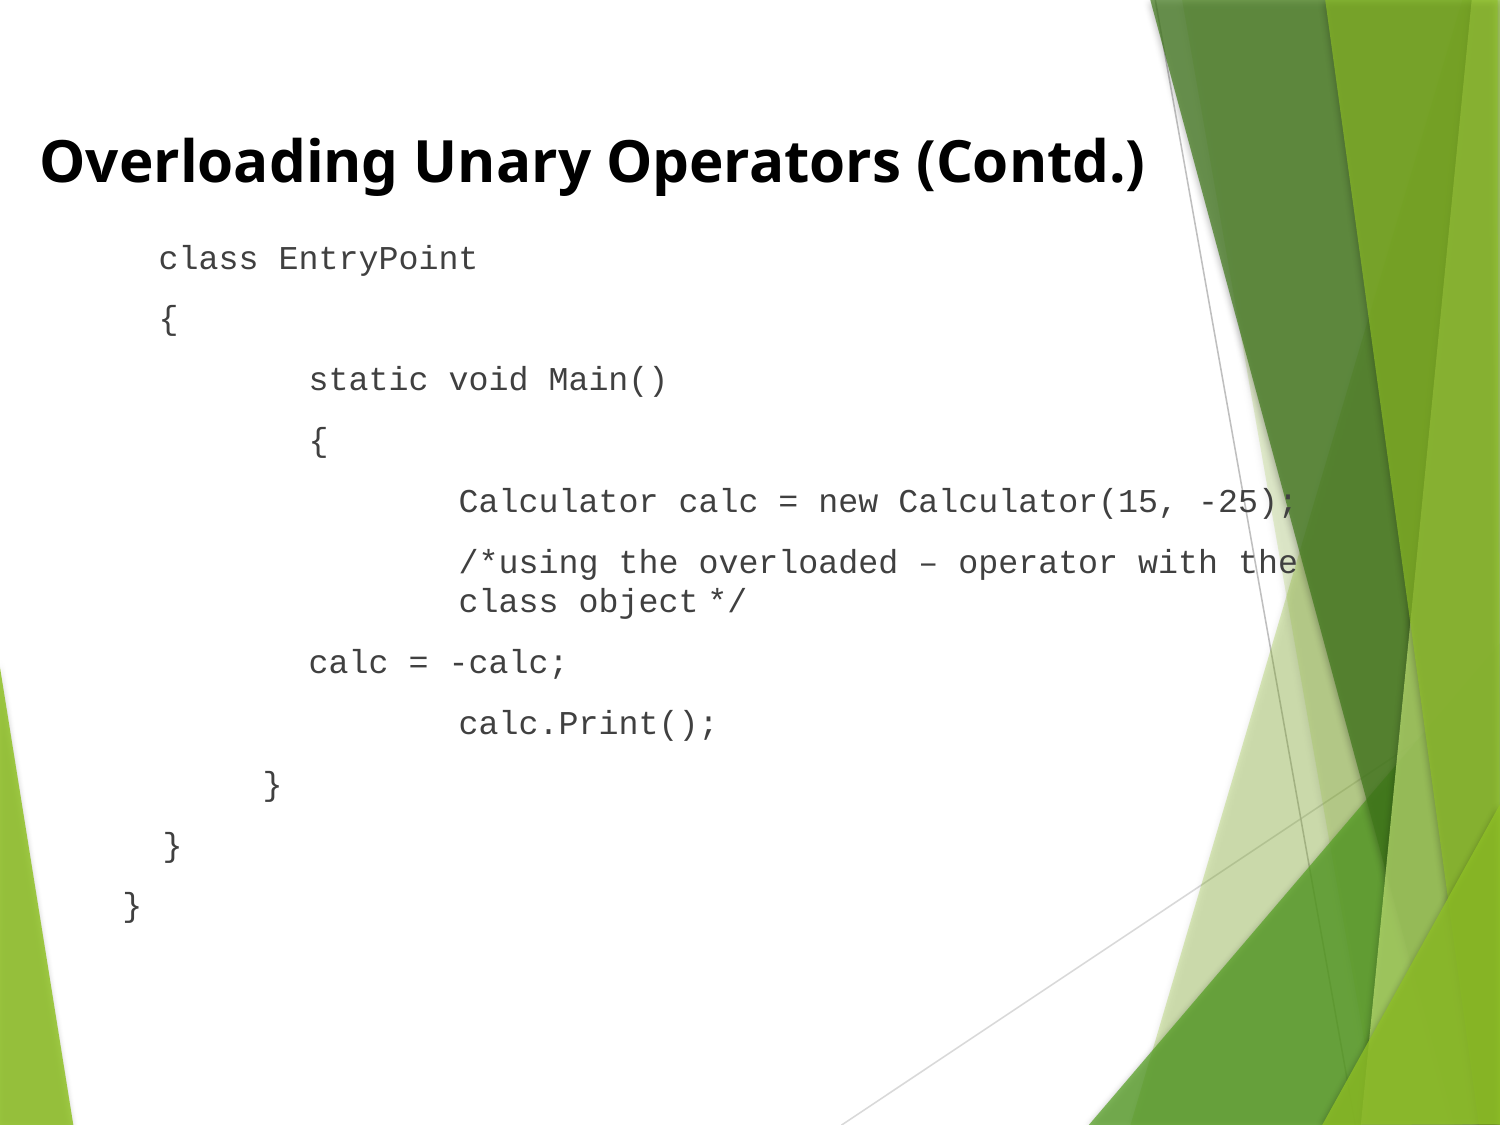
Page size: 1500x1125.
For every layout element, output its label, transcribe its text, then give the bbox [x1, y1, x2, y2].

list class EntryPoint { static void Main() { Calculator calc = new Calculator(15, -25); /*using the overloaded – operator with the class object */ calc = -calc; calc.Print(); } } } [87, 212, 1375, 1013]
text_box Overloading Unary Operators (Contd.) [24, 116, 1425, 202]
